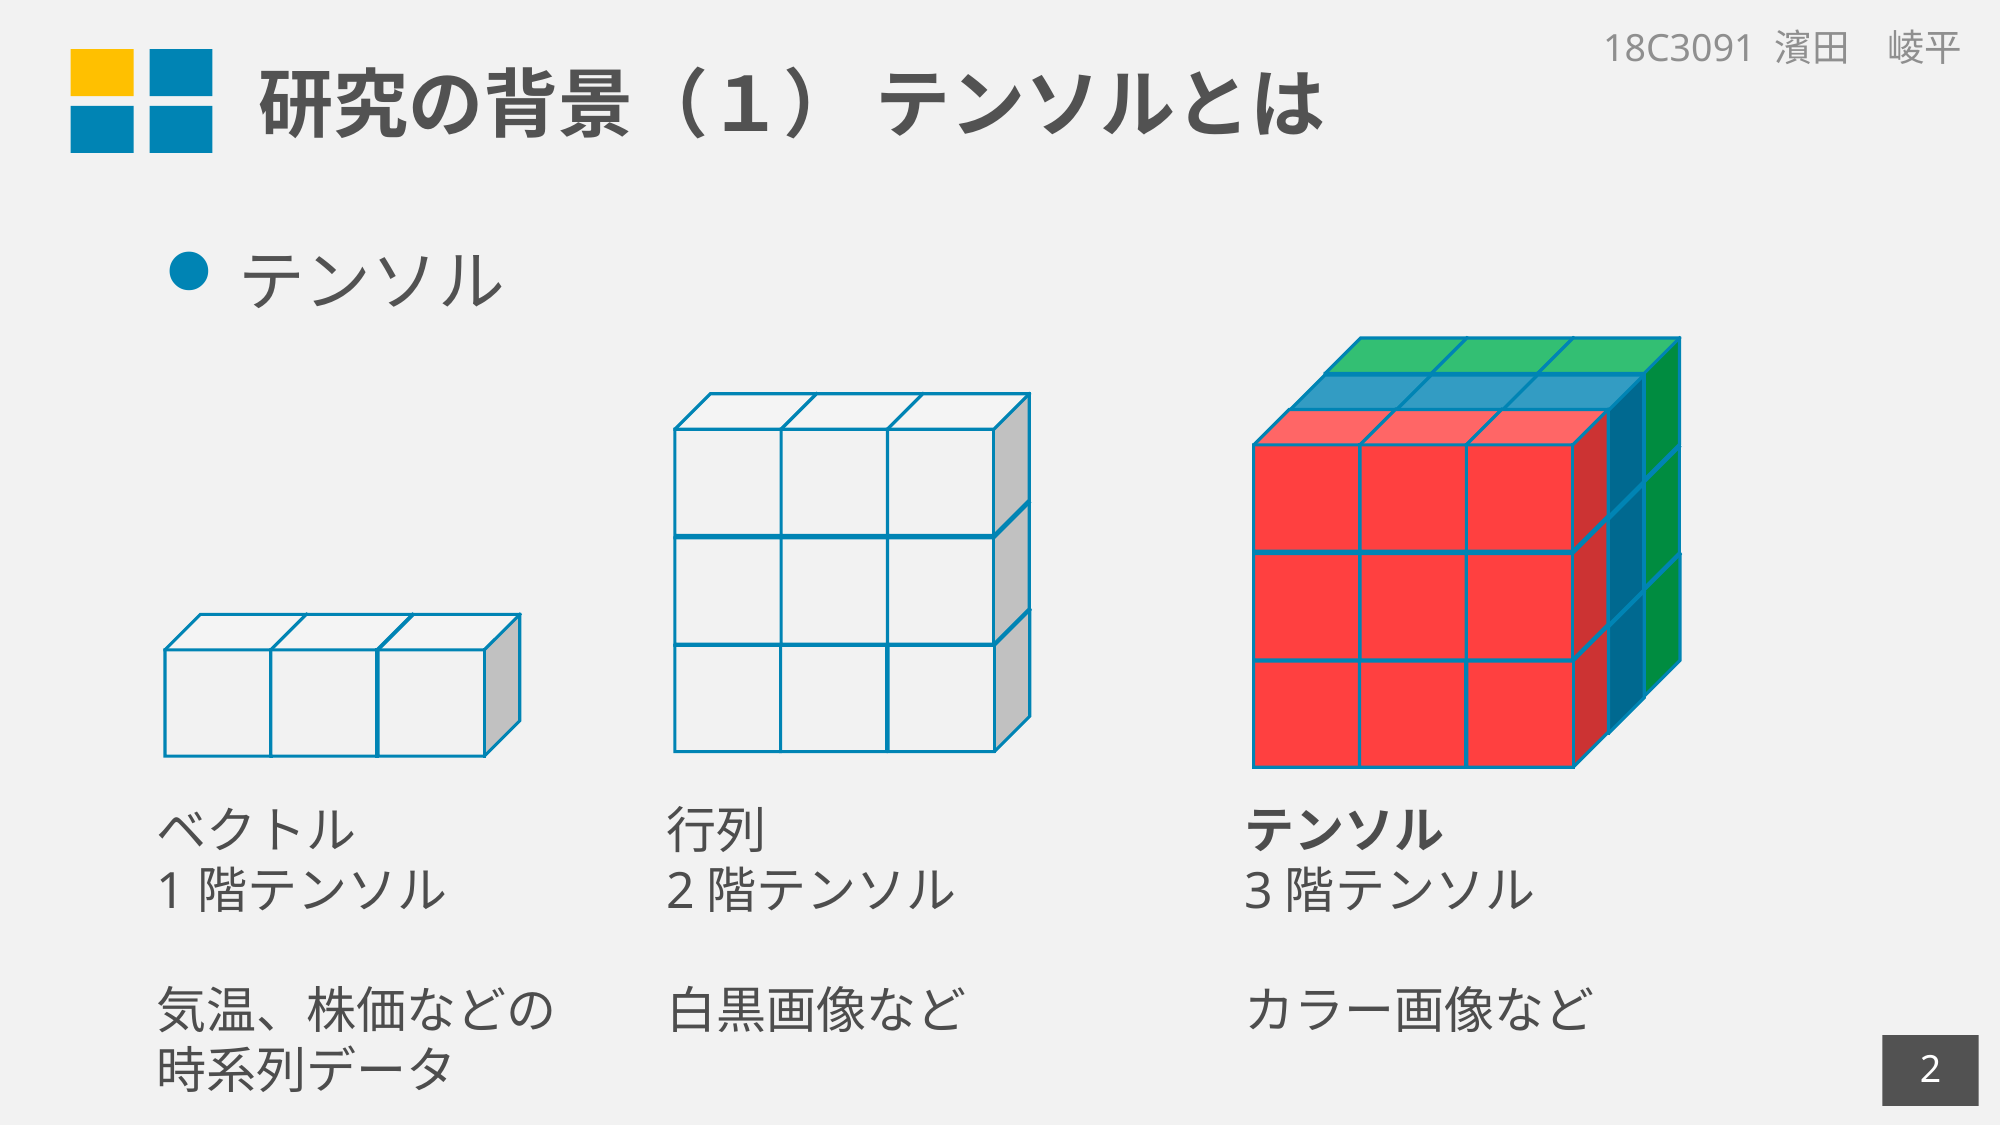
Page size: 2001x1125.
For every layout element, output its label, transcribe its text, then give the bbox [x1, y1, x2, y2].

text_box テンソル 3階テンソル カラー画像など [1229, 790, 1703, 1046]
text_box ベクトル 1階テンソル 気温、株価などの 時系列データ [141, 790, 615, 1106]
title 研究の背景（１） テンソルとは [244, 7, 2000, 195]
text_box 行列 2階テンソル 白黒画像など [651, 790, 1124, 1046]
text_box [164, 614, 521, 757]
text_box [674, 393, 1031, 752]
footer 18C3091 濱田 崚平 [1153, 16, 2000, 77]
list テンソル [149, 231, 1979, 1012]
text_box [1253, 337, 1681, 768]
slide_number 1 [1882, 1035, 1979, 1106]
